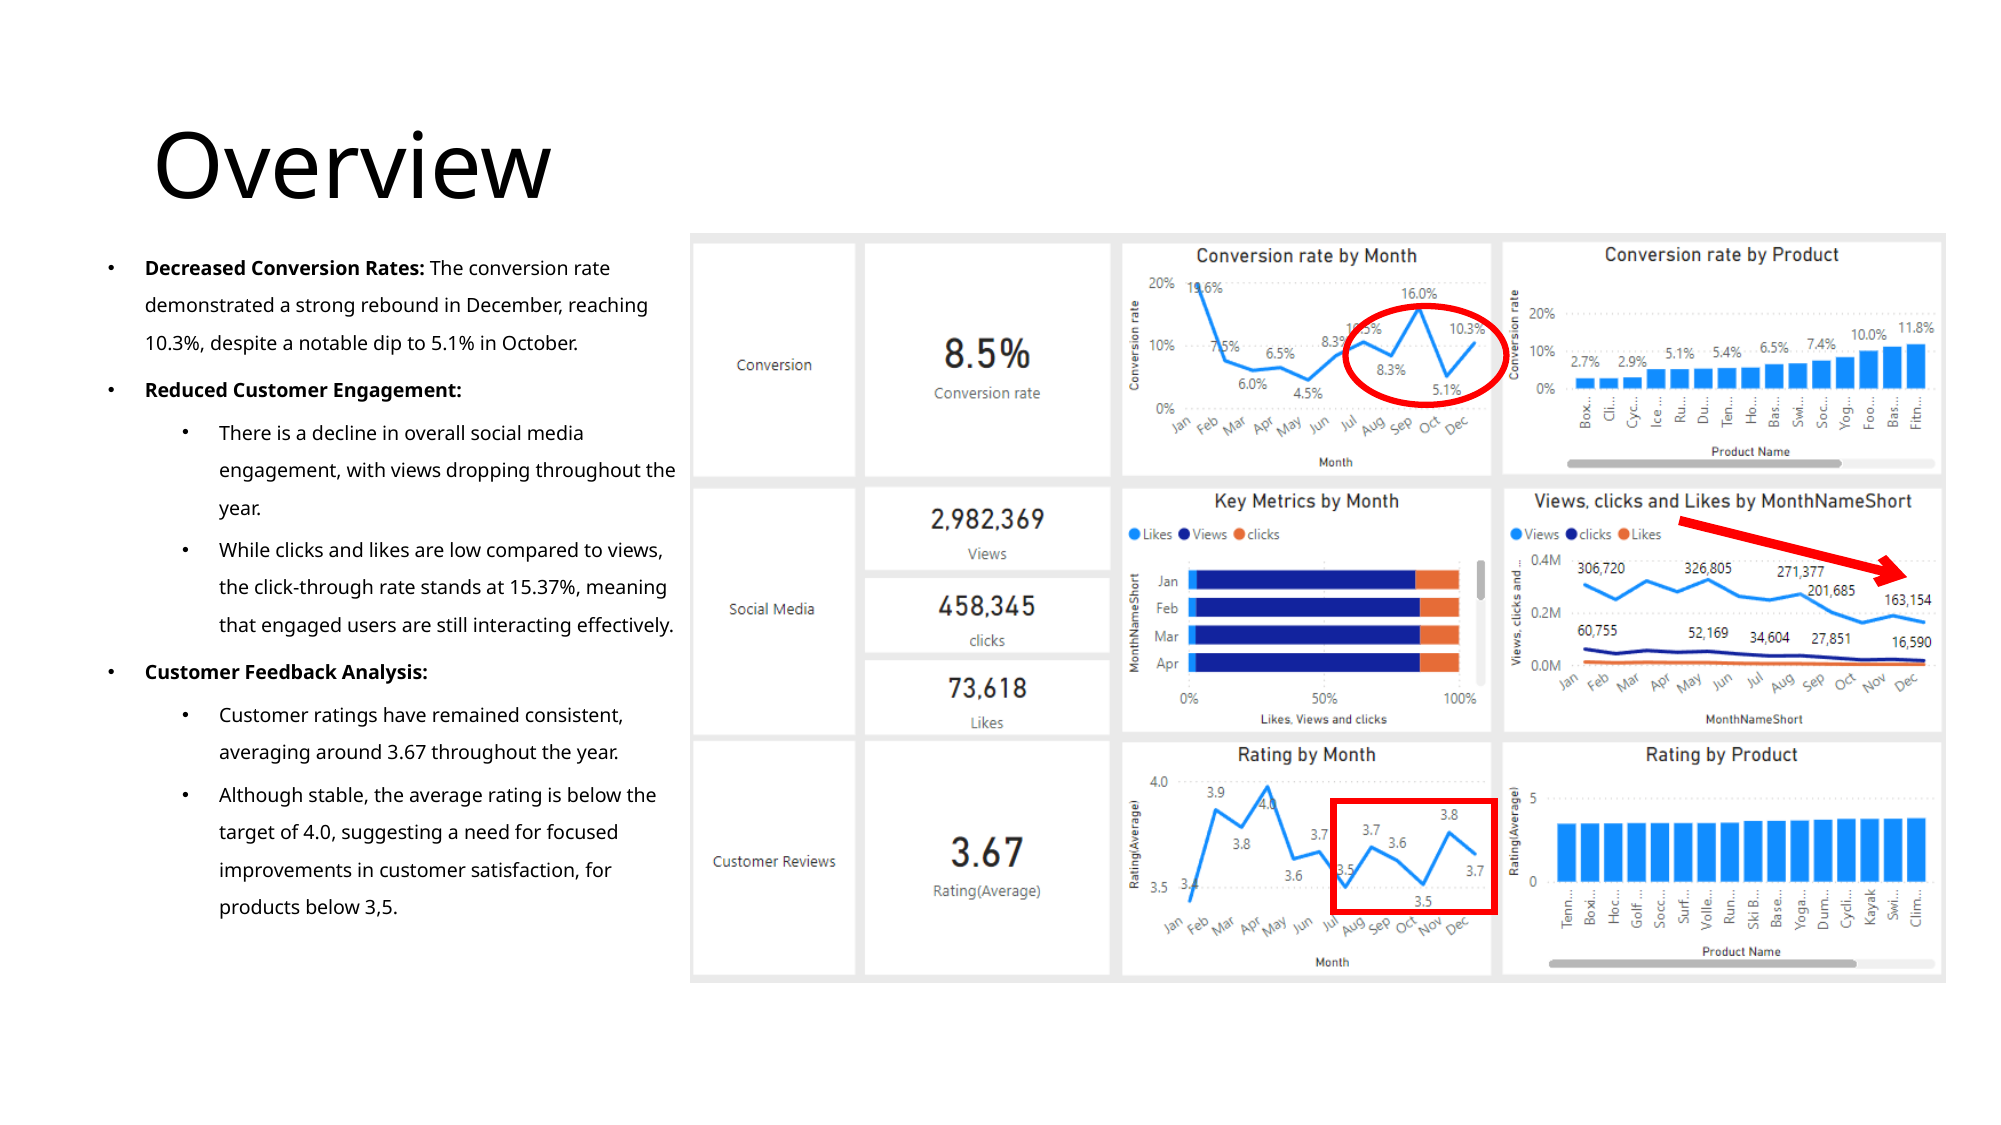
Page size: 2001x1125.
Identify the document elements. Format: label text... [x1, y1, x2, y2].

list Decreased Conversion Rates: The conversion rate demonstrated a strong rebound in December, reaching 10.3%, despite a notable dip to 5.1% in October. Reduced Customer Engagement: There is a decline in overall social media engagement, with views dropping throughout the year. While clicks and likes are low compared to views, the click-through rate stands at 15.37%, meaning that engaged users are still interacting effectively. Customer Feedback Analysis: Customer ratings have remained consistent, averaging around 3.67 throughout the year. Although stable, the average rating is below the target of 4.0, suggesting a need for focused improvements in customer satisfaction, for products below 3,5. [92, 233, 690, 948]
title Overview [137, 59, 1863, 233]
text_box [1678, 519, 1908, 578]
picture [690, 233, 1946, 983]
